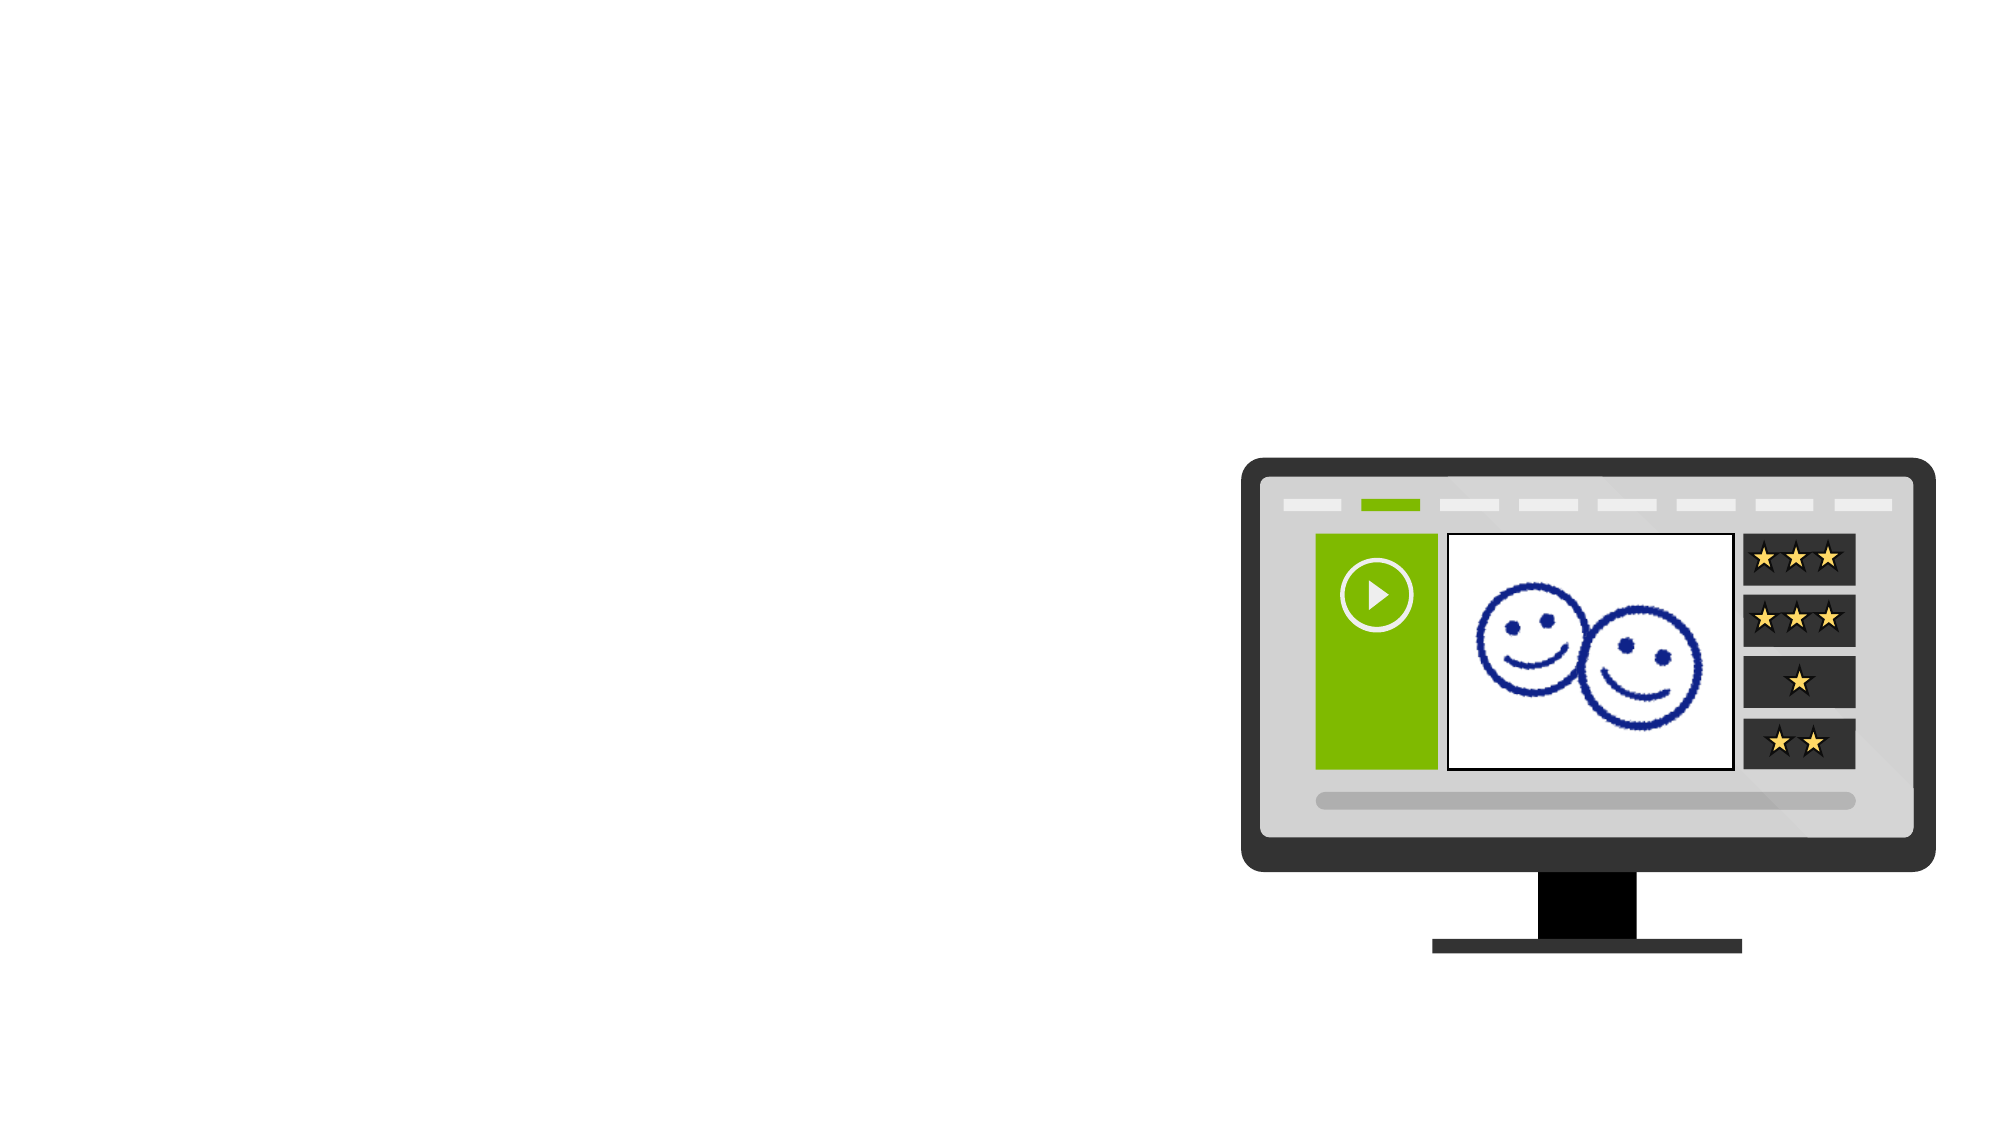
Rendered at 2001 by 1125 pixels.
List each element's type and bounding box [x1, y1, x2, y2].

text_box [1750, 542, 1843, 755]
text_box [1447, 533, 1733, 769]
text_box [1449, 769, 1734, 789]
text_box [1241, 396, 2000, 955]
